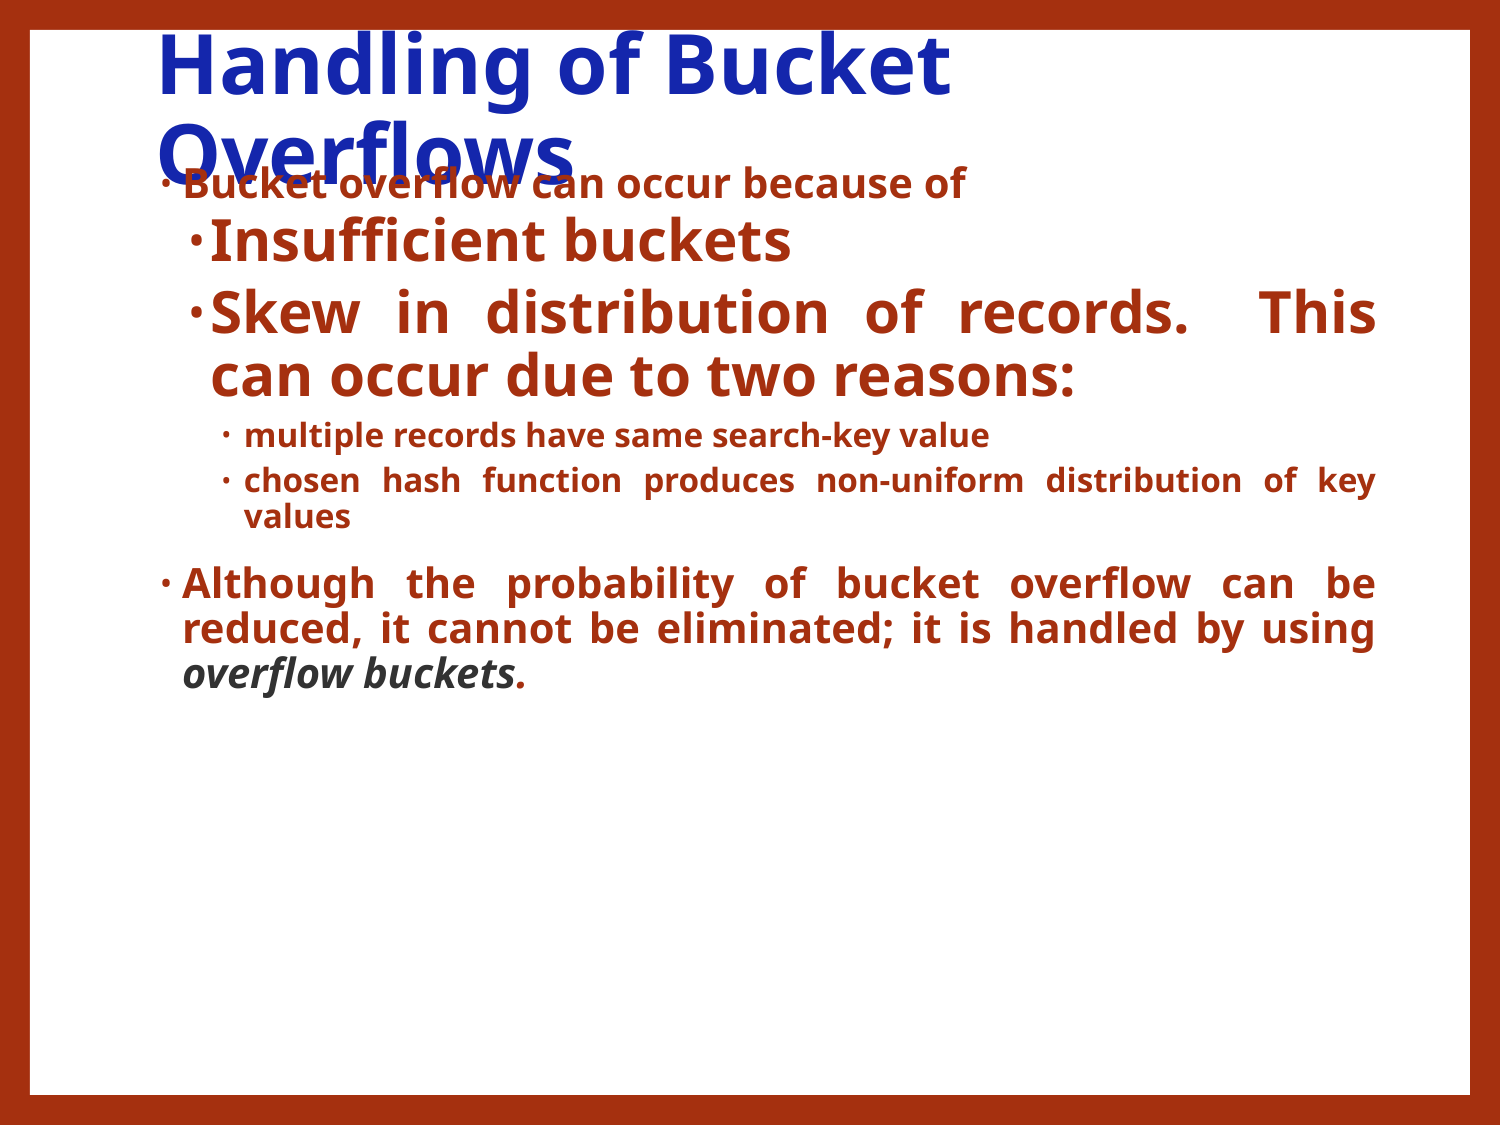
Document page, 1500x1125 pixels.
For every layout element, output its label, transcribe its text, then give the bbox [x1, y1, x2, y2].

title Handling of Bucket Overflows [140, 99, 1356, 126]
list Bucket overflow can occur because of Insufficient buckets Skew in distribution of records. This can occur due to two reasons: multiple records have same search-key value chosen hash function produces non-uniform distribution of key values Although the probability of bucket overflow can be reduced, it cannot be eliminated; it is handled by using overflow buckets. [139, 155, 1393, 988]
